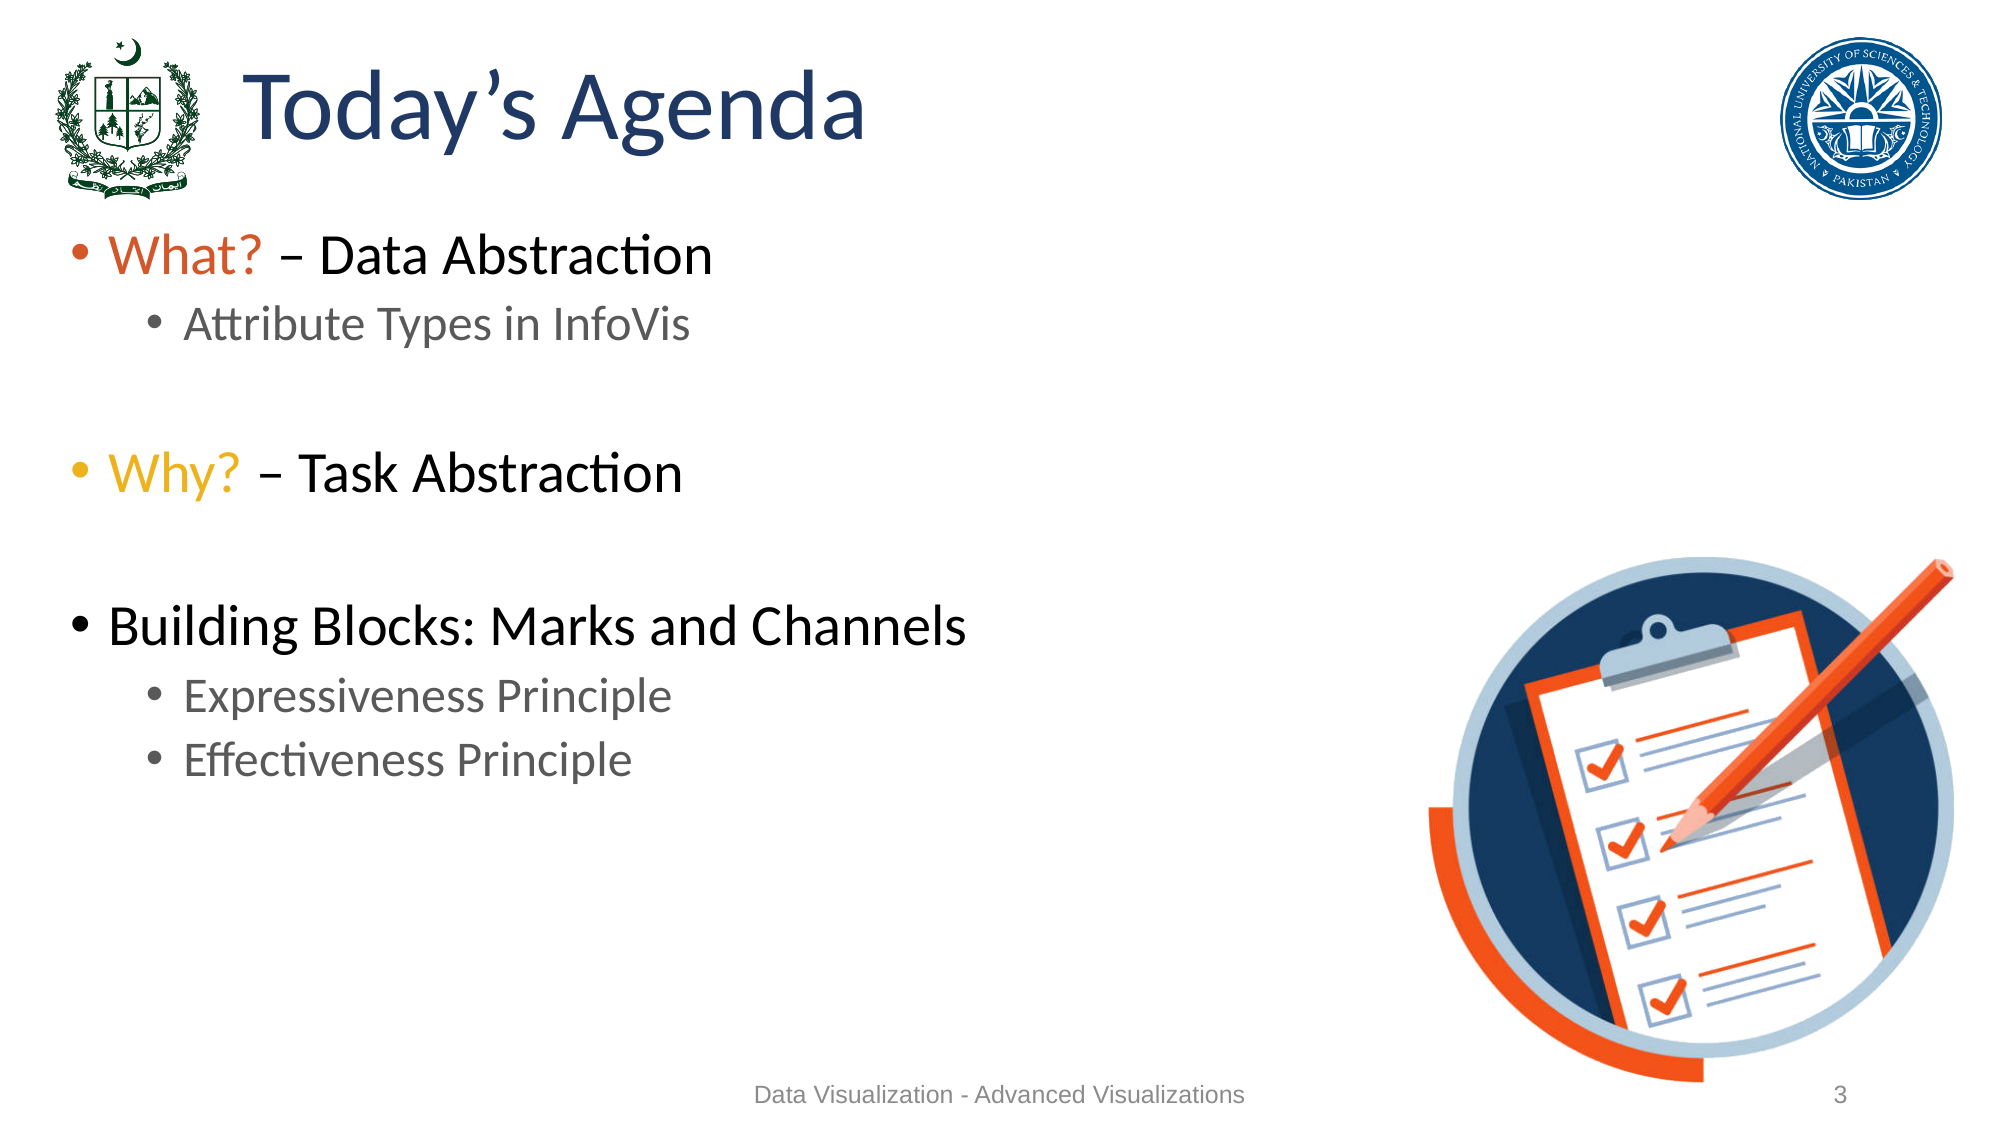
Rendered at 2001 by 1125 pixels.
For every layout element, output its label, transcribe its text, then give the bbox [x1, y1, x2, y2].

list What? – Data Abstraction Attribute Types in InfoVis Why? – Task Abstraction Building Blocks: Marks and Channels Expressiveness Principle Effectiveness Principle [55, 216, 1942, 1047]
picture [1780, 37, 1942, 200]
slide_number 3 [1412, 1094, 1863, 1124]
footer Data Visualization - Advanced Visualizations [615, 1063, 1385, 1124]
picture [55, 38, 200, 200]
picture [1412, 548, 1972, 1094]
title Today’s Agenda [227, 14, 1753, 200]
